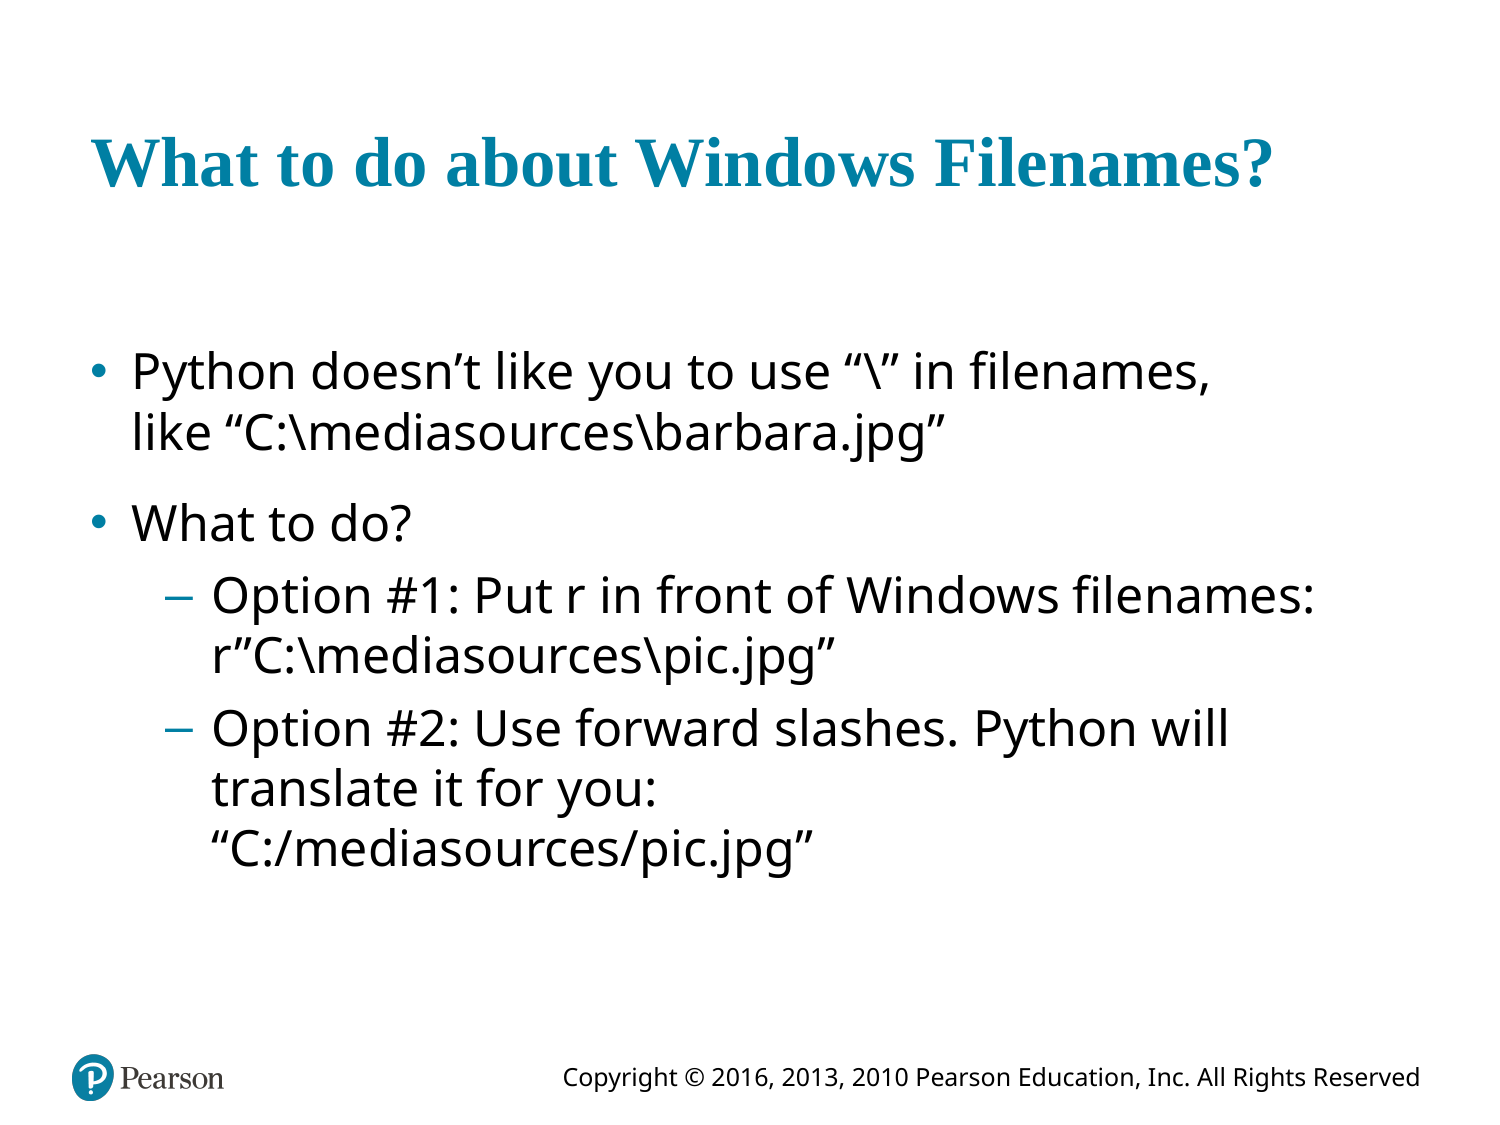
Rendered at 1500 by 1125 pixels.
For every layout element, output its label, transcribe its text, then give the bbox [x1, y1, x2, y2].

picture [80, 1063, 106, 1088]
list Python doesn’t like you to use “\” in filenames, like “C:\mediasources\barbara.jpg” What to do? Option #1: Put r in front of Windows filenames: r”C:\mediasources\pic.jpg” Option #2: Use forward slashes. Python will translate it for you: “C:/mediasources/pic.jpg” [75, 324, 1425, 993]
title What to do about Windows Filenames? [75, 0, 1425, 216]
picture [72, 1087, 83, 1101]
picture [72, 1054, 88, 1070]
picture [98, 1054, 224, 1101]
